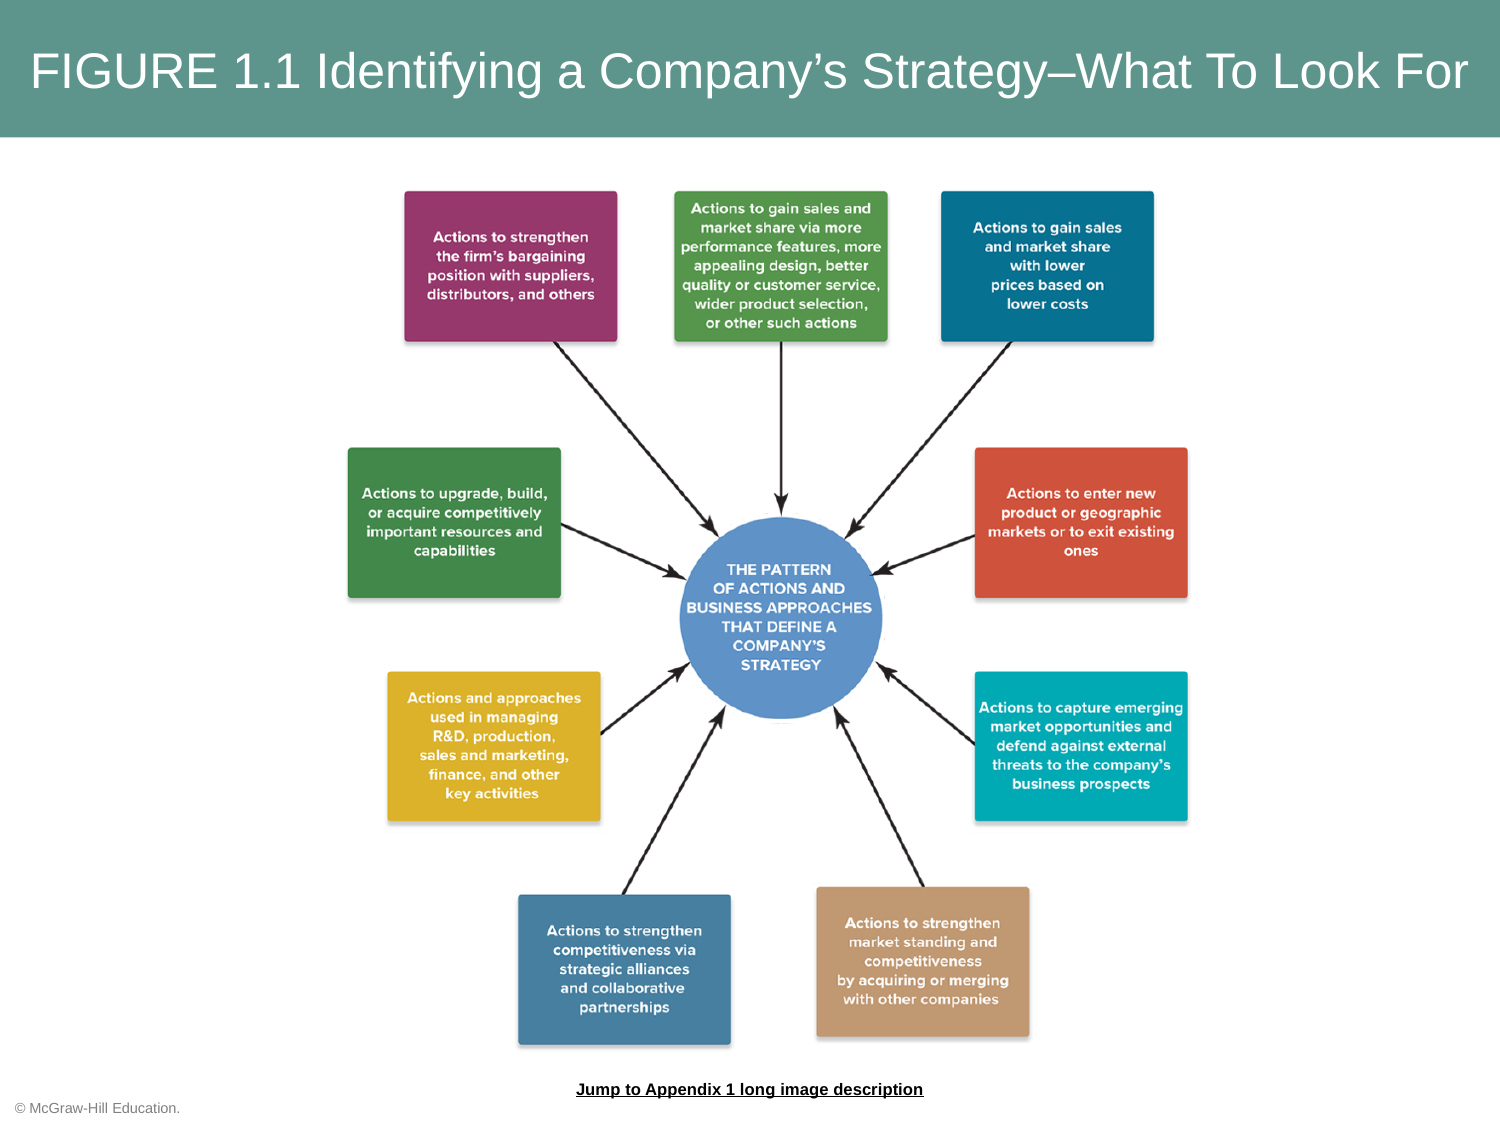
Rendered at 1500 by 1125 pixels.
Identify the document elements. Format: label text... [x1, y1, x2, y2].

title FIGURE 1.1 Identifying a Company’s Strategy–What To Look For [0, 0, 1500, 138]
picture [342, 189, 1193, 1055]
list Jump to Appendix 1 long image description [419, 1071, 1080, 1107]
